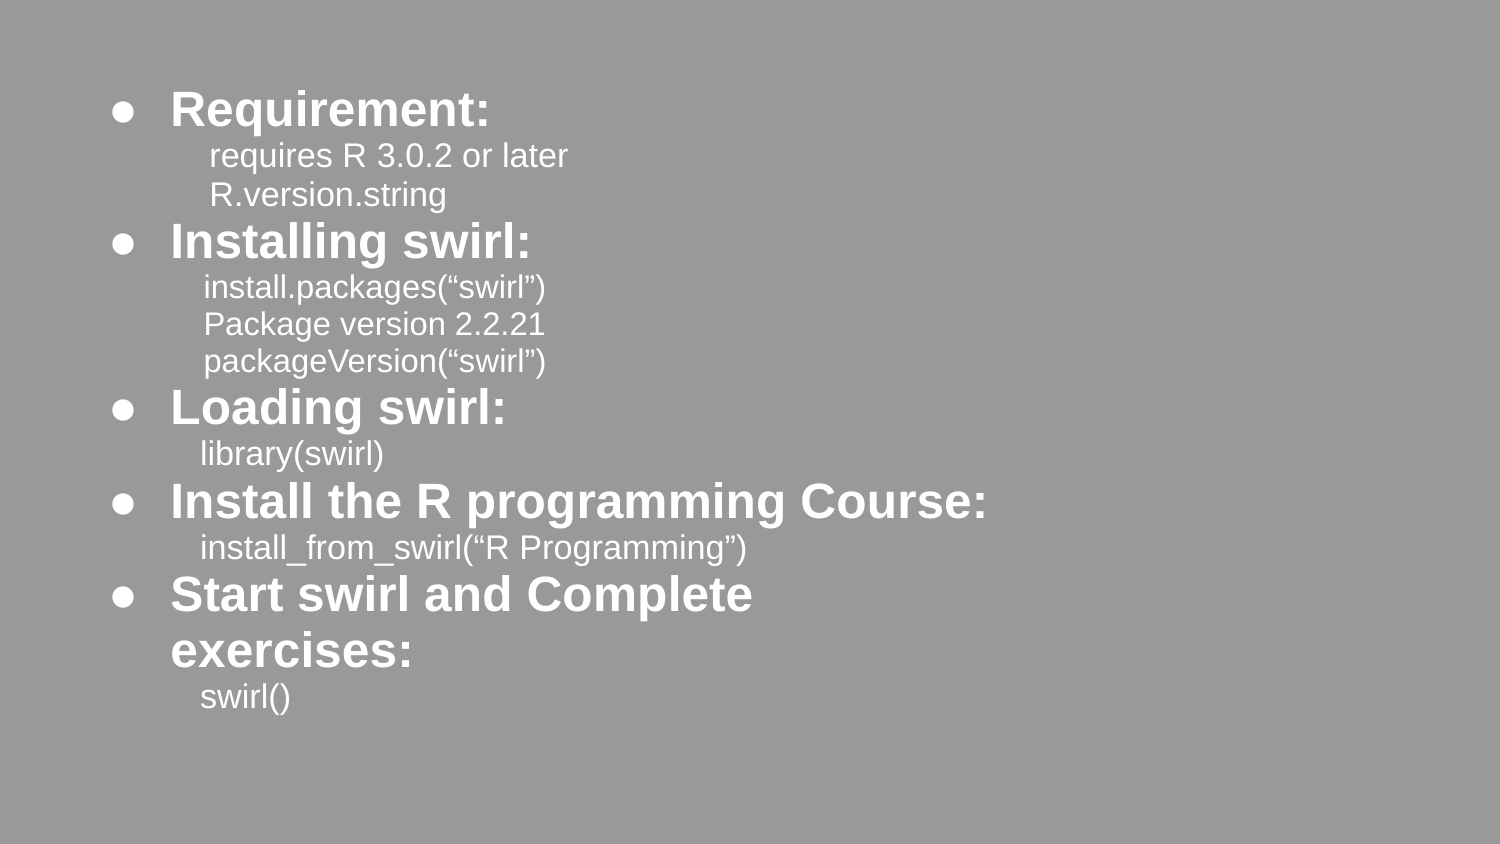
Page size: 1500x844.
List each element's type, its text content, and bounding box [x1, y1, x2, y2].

title Requirement: requires R 3.0.2 or later R.version.string Installing swirl: install.packages(“swirl”) Package version 2.2.21 packageVersion(“swirl”) Loading swirl: library(swirl) Install the R programming Course: install_from_swirl(“R Programming”) Start swirl and Complete exercises: swirl() [80, 40, 1012, 757]
